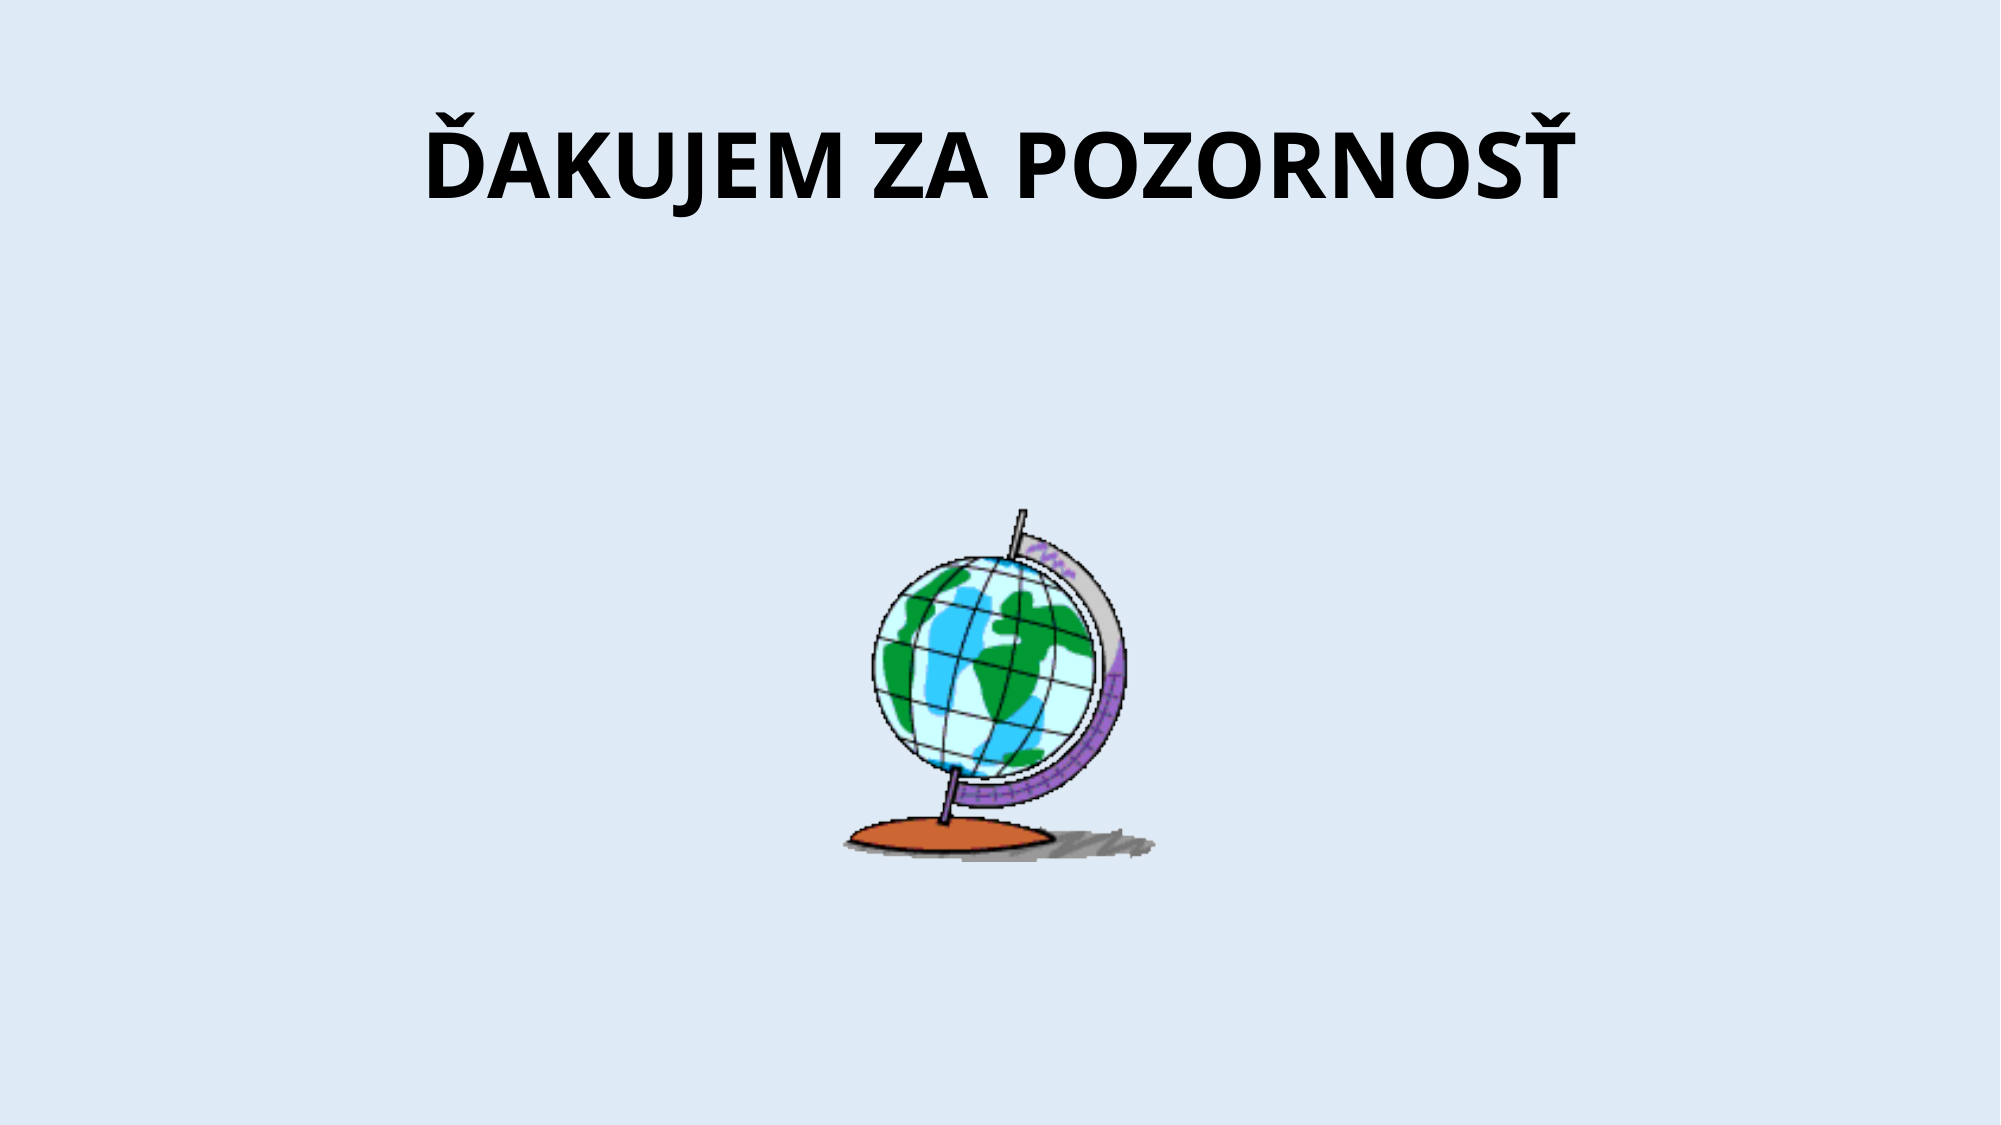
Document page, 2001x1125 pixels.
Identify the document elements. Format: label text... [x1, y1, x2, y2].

title ĎAKUJEM ZA POZORNOSŤ [137, 59, 1863, 278]
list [822, 507, 1178, 862]
